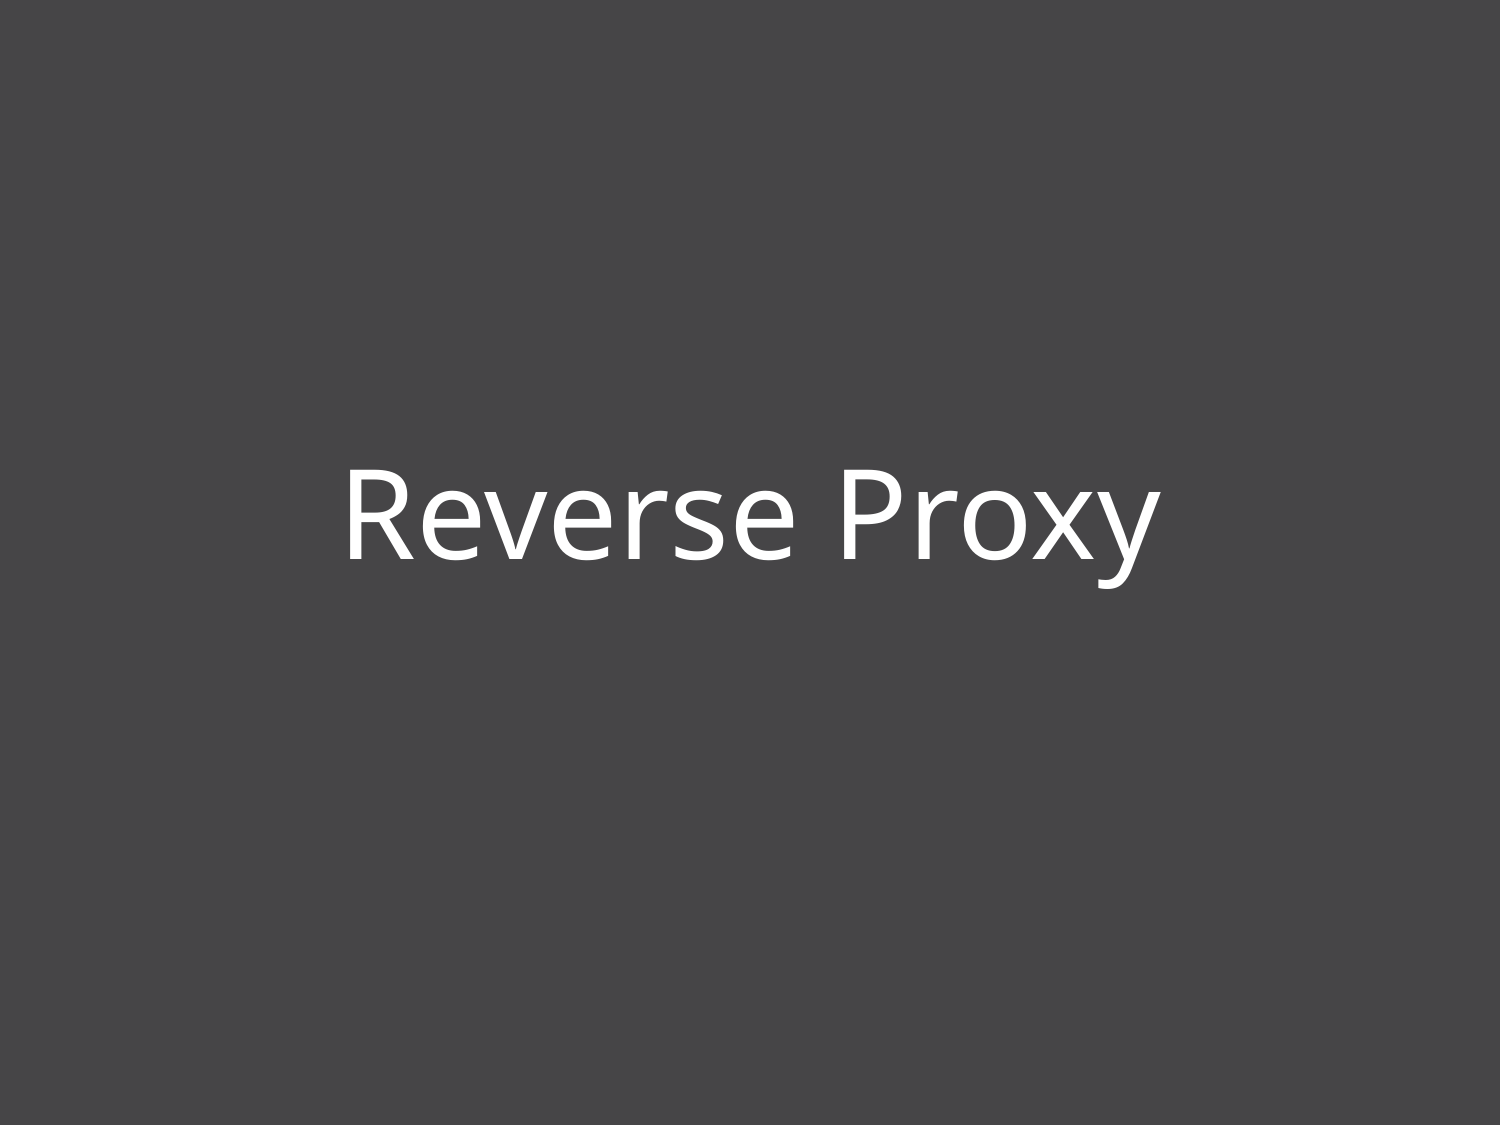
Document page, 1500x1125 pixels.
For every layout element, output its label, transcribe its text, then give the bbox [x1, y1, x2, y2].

title Reverse Proxy [292, 365, 1208, 672]
